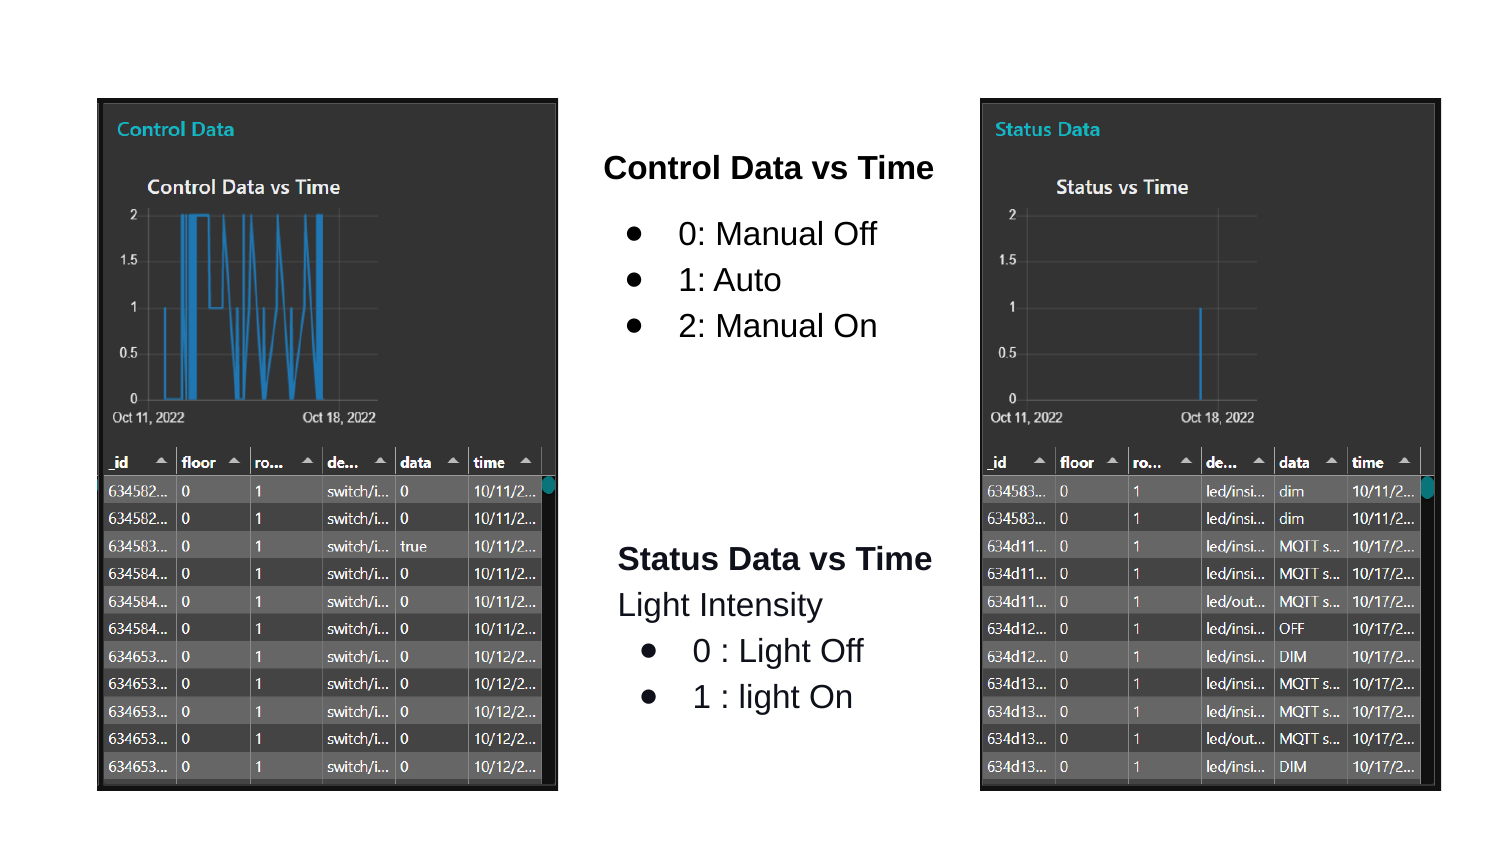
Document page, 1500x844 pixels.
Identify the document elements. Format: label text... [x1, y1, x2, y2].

picture [96, 97, 559, 791]
picture [979, 97, 1442, 791]
text_box Control Data vs Time 0: Manual Off 1: Auto 2: Manual On [588, 124, 962, 360]
text_box Status Data vs Time Light Intensity 0 : Light Off 1 : light On [602, 516, 974, 770]
